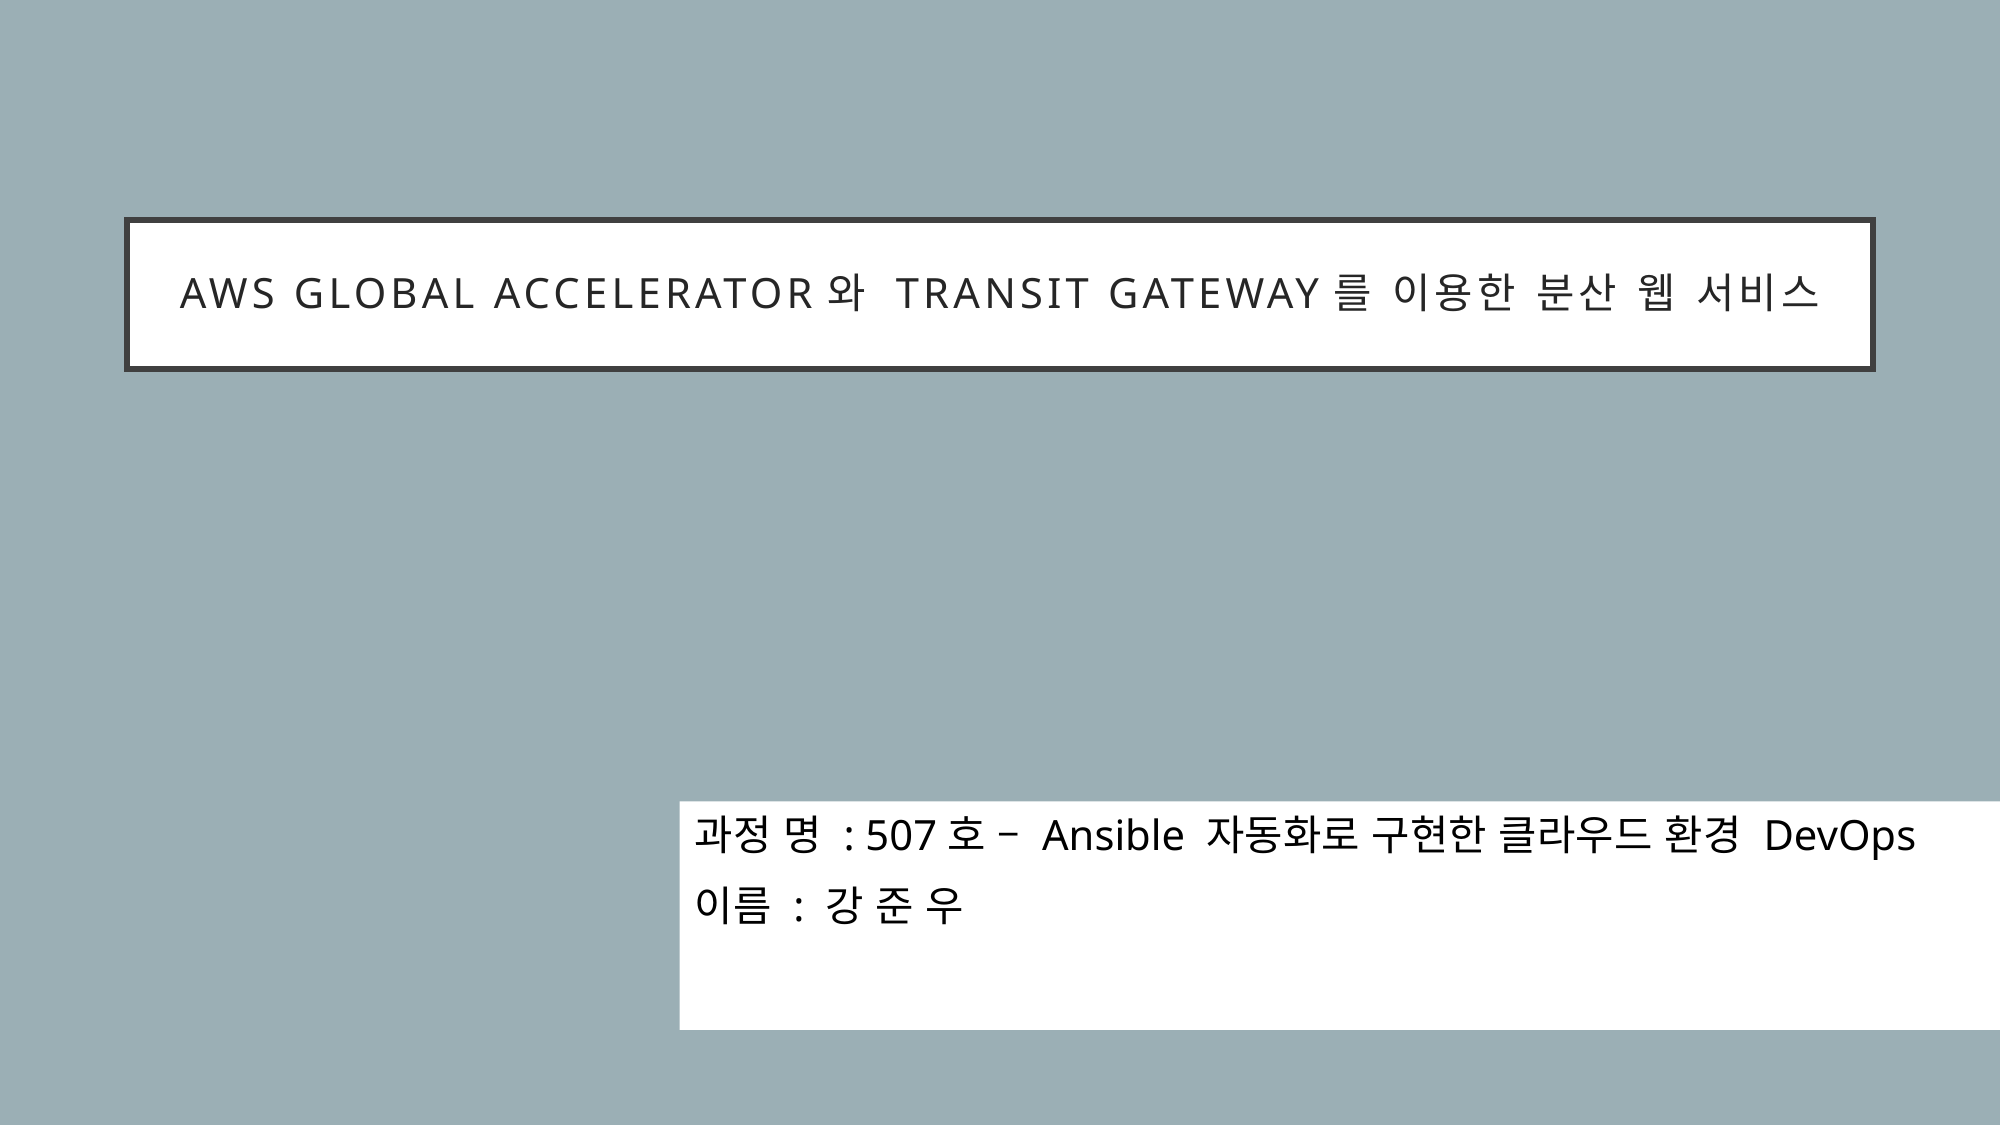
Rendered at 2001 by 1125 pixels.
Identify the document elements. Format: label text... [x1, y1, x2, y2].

title AWS Global accelerator와 Transit gateway를 이용한 분산 웹 서비스 [124, 217, 1876, 372]
subtitle 과정 명 : 507호 – Ansible 자동화로 구현한 클라우드 환경 DevOps 이름 : 강 준 우 [679, 801, 2000, 1030]
